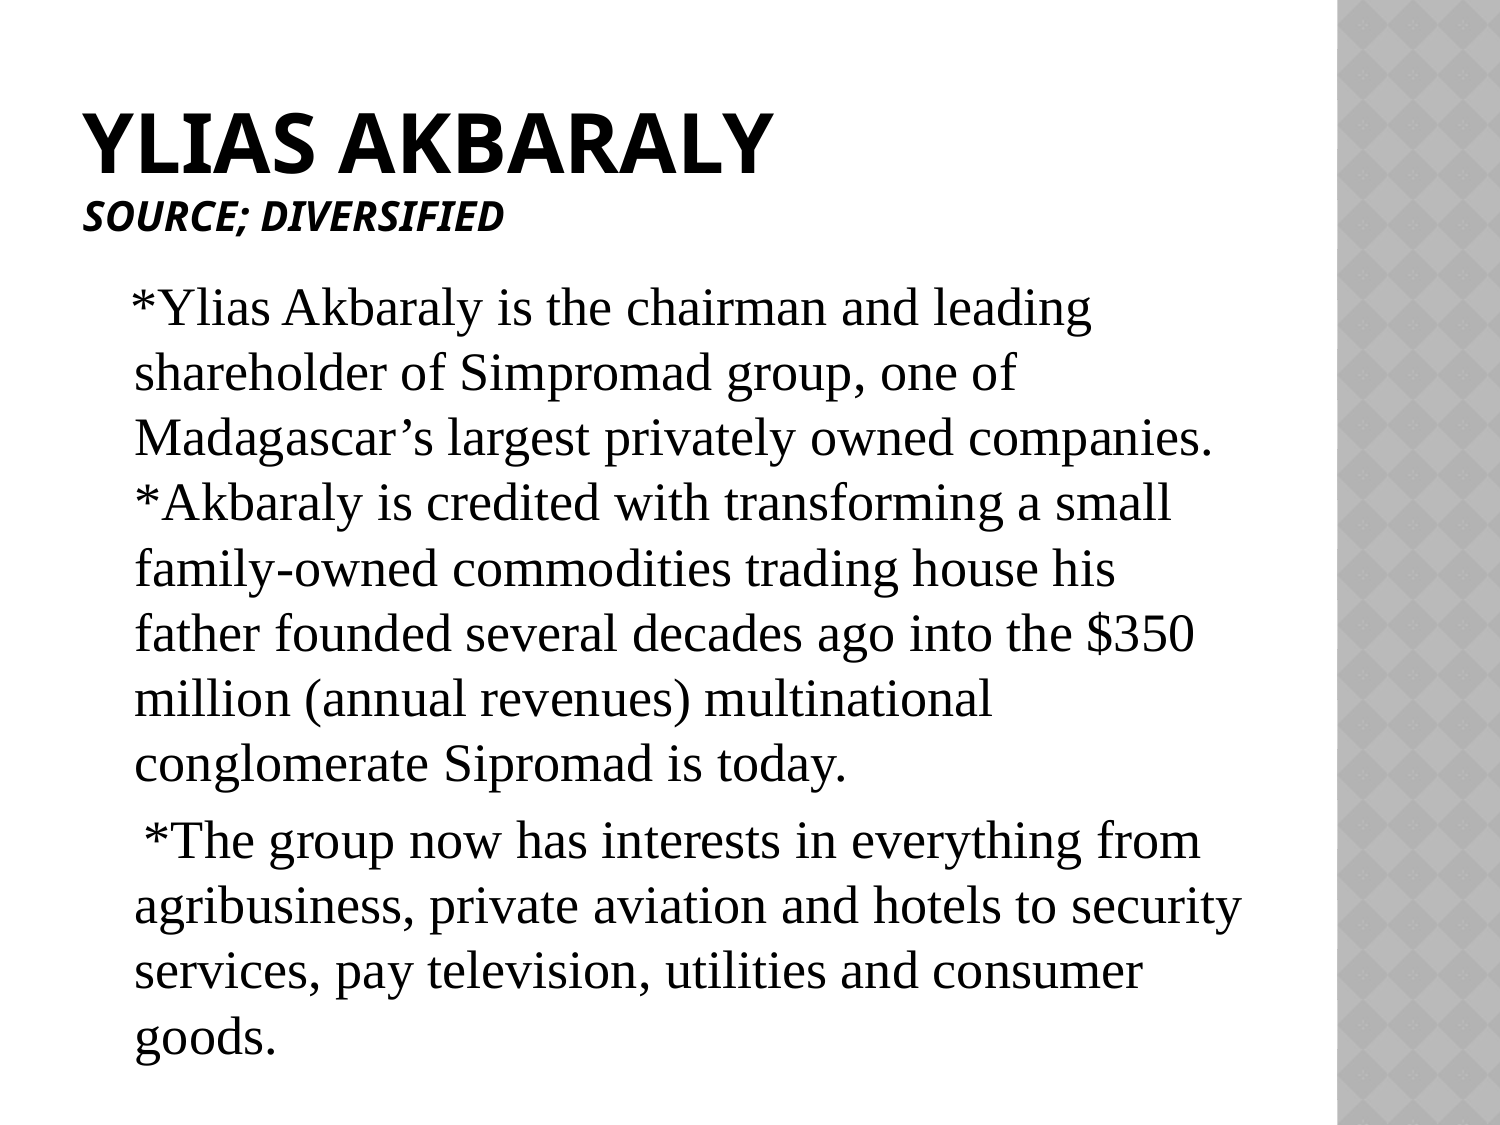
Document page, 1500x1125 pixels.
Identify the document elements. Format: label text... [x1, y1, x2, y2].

title Ylias Akbaraly source; diversified [75, 52, 1263, 240]
list *Ylias Akbaraly is the chairman and leading shareholder of Simpromad group, one of Madagascar’s largest privately owned companies. *Akbaraly is credited with transforming a small family-owned commodities trading house his father founded several decades ago into the $350 million (annual revenues) multinational conglomerate Sipromad is today. *The group now has interests in everything from agribusiness, private aviation and hotels to security services, pay television, utilities and consumer goods. [75, 264, 1263, 1088]
